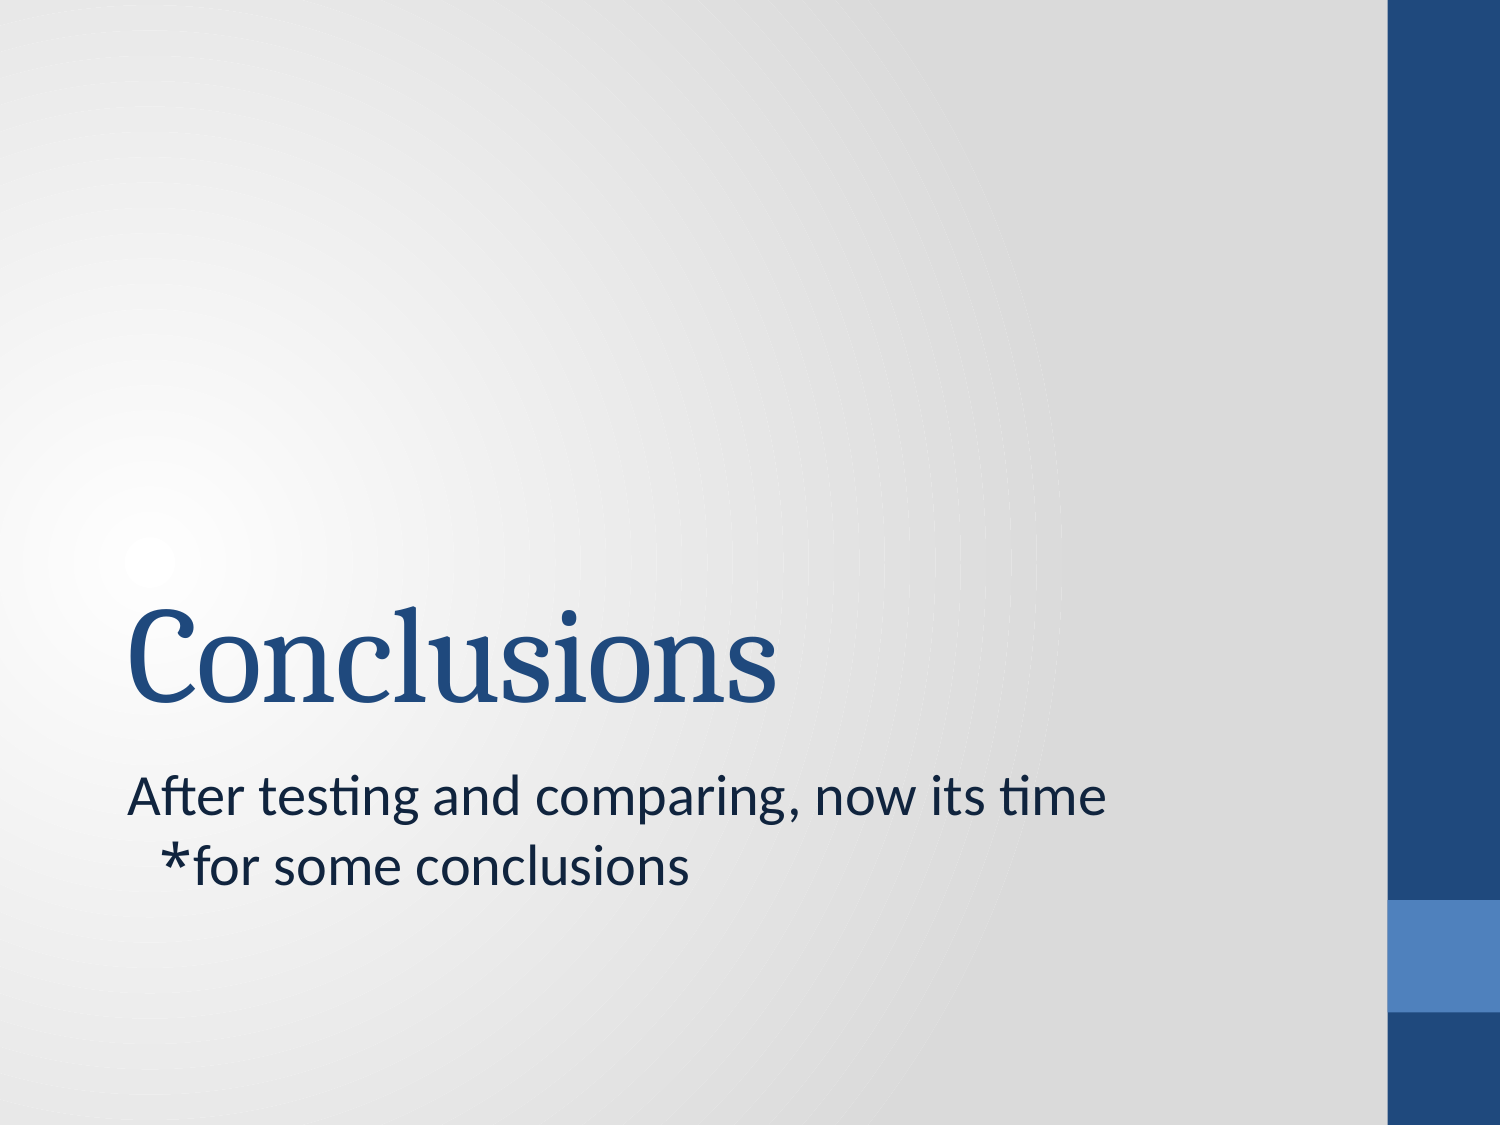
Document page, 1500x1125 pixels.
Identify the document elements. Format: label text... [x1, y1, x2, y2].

title Conclusions [112, 312, 1350, 738]
subtitle After testing and comparing, now its time for some conclusions* [112, 750, 1173, 925]
